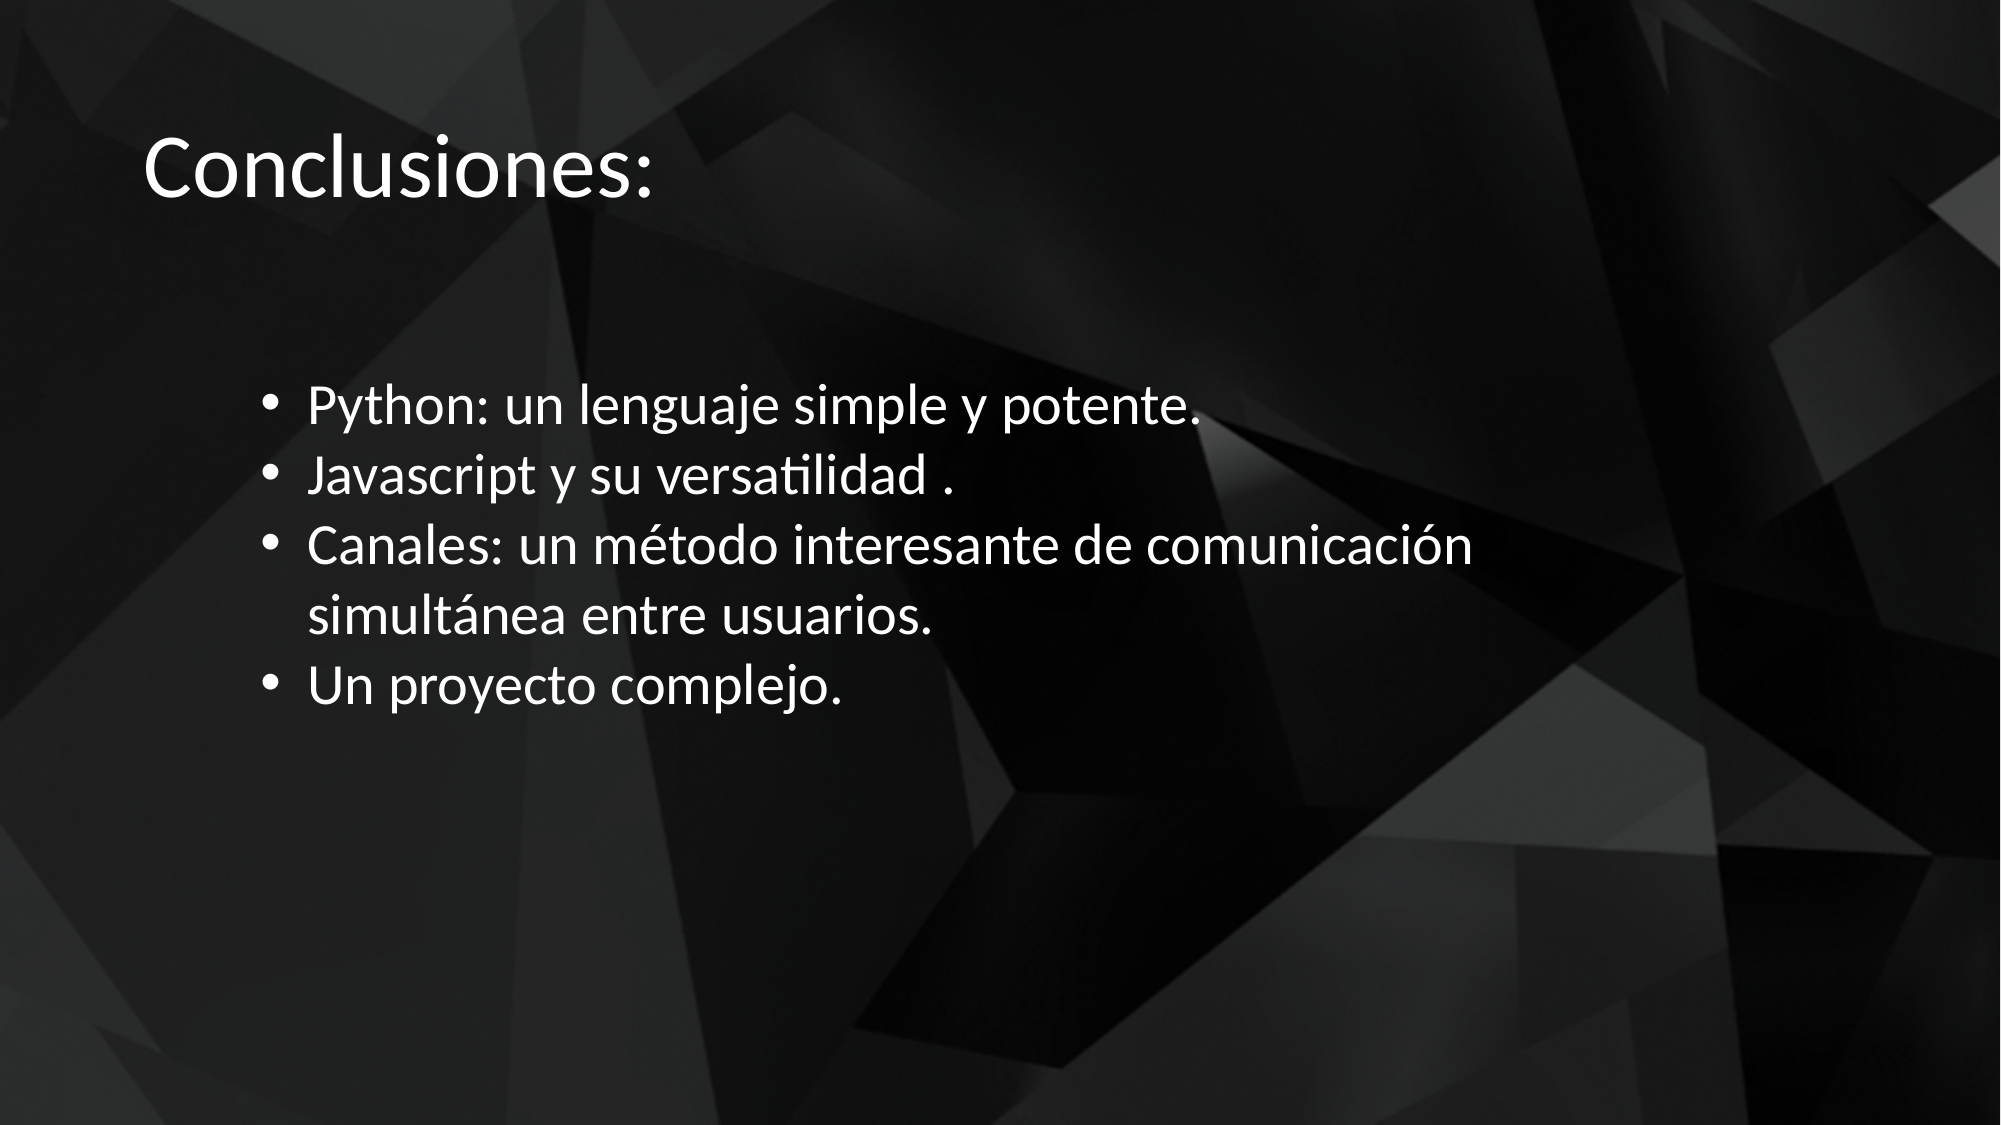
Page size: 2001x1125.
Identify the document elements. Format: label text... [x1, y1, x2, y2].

text_box Python: un lenguaje simple y potente. Javascript y su versatilidad . Canales: un método interesante de comunicación simultánea entre usuarios. Un proyecto complejo. [245, 358, 1729, 724]
picture [0, 0, 2001, 1125]
text_box Conclusiones: [128, 98, 1871, 224]
